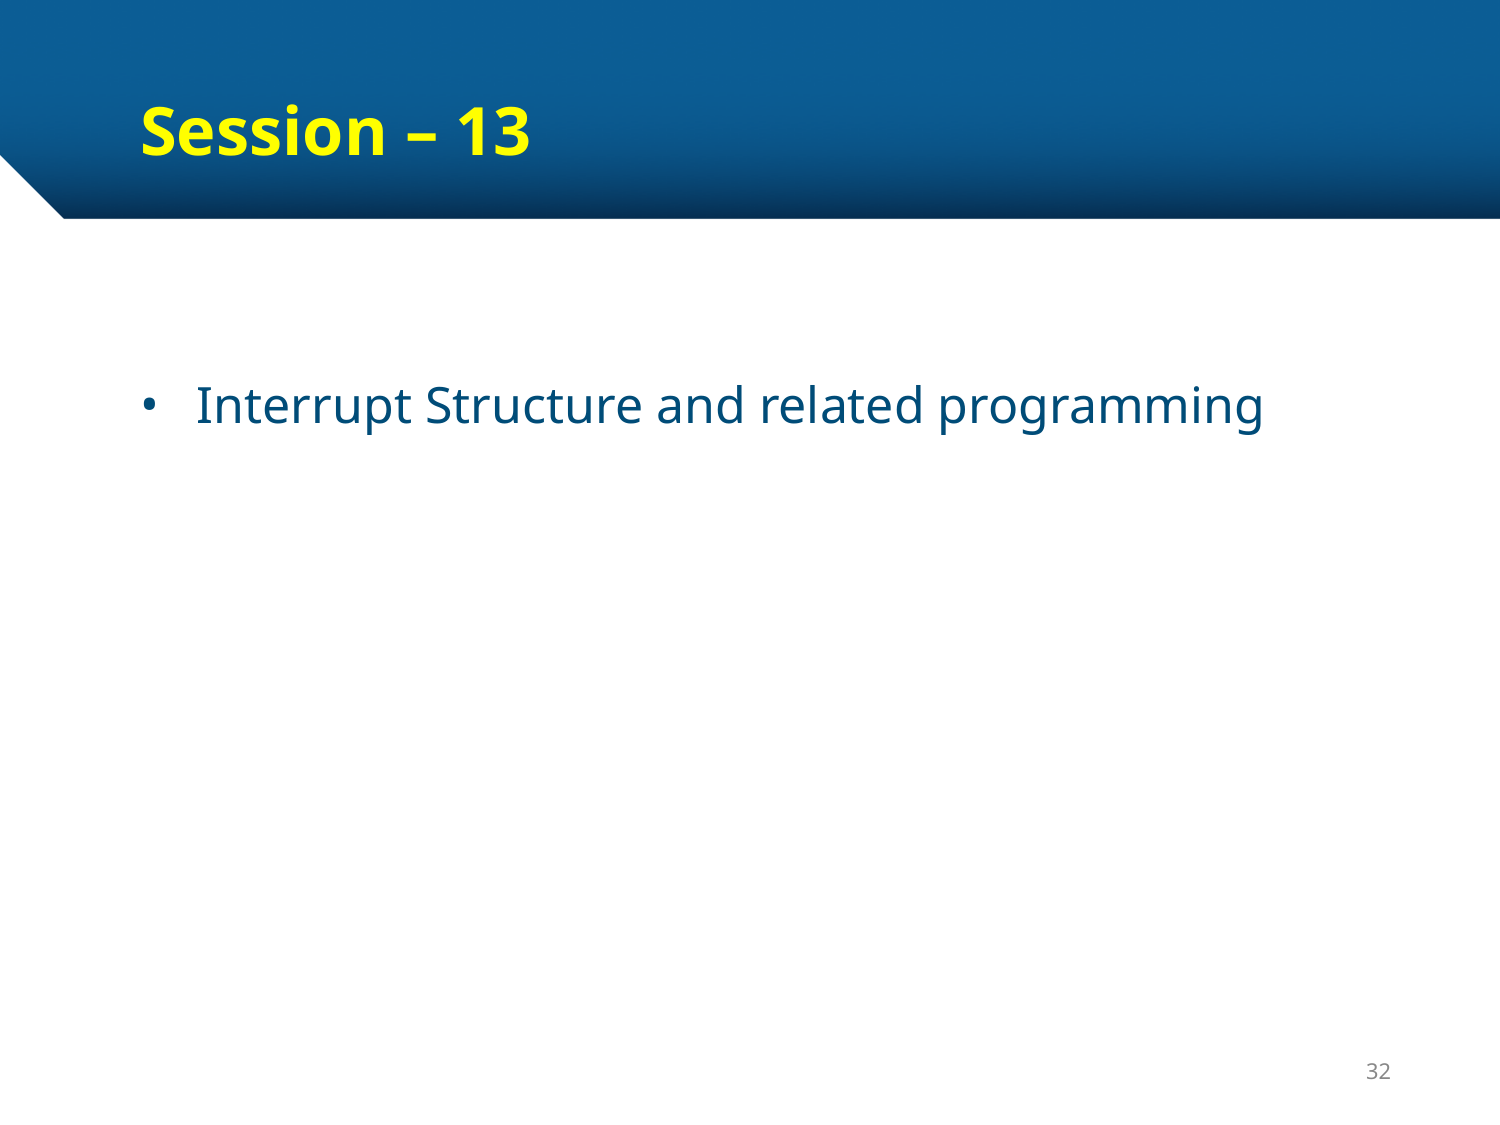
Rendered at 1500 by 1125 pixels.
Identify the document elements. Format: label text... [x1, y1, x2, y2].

slide_number ‹#› [1366, 1042, 1425, 1103]
title Session – 13 [125, 66, 1363, 192]
list Interrupt Structure and related programming [125, 365, 1363, 550]
picture [0, 0, 1500, 1125]
